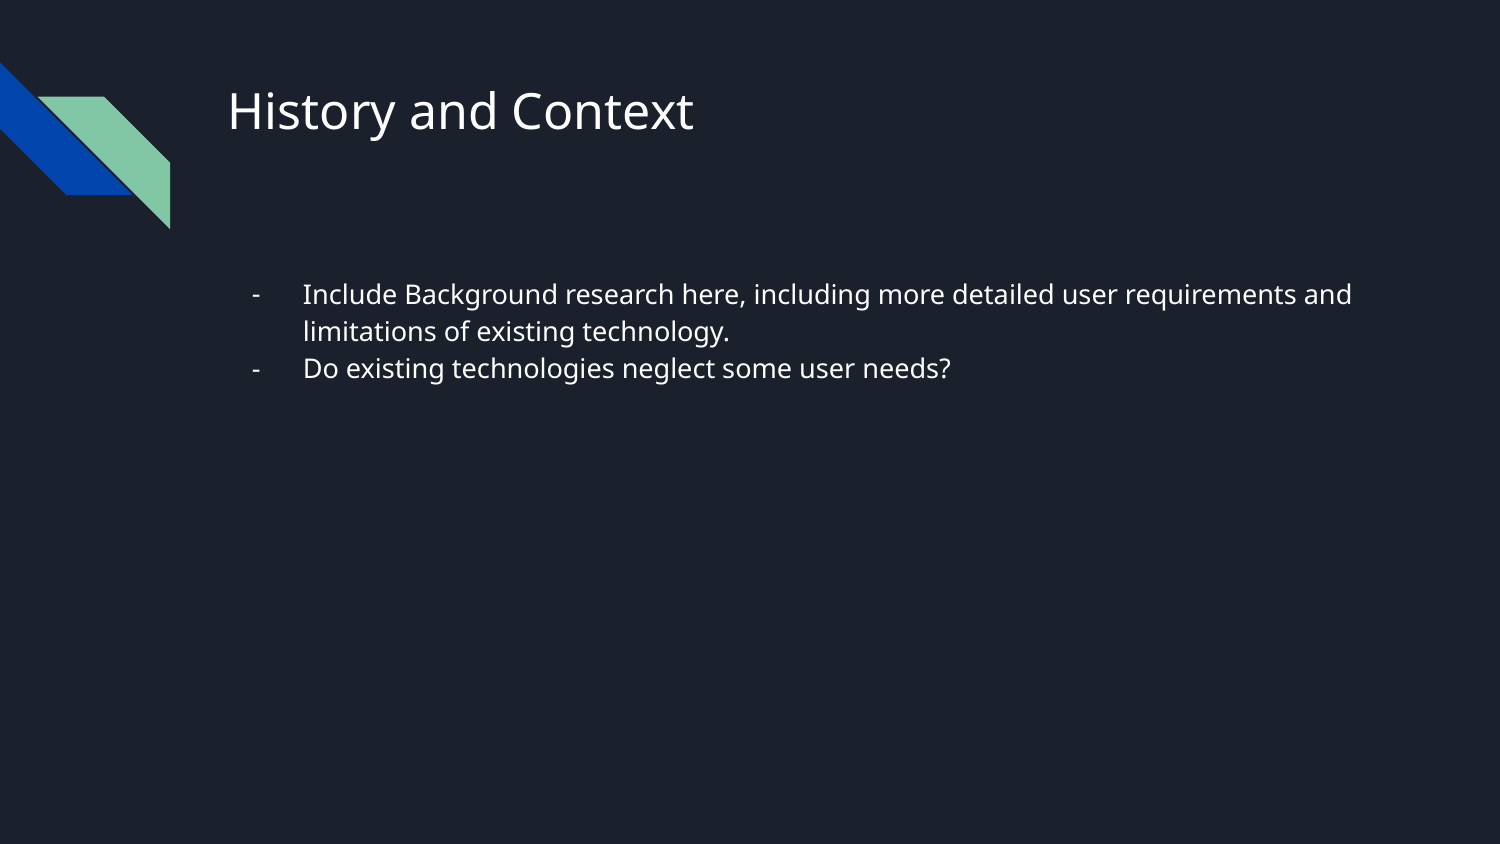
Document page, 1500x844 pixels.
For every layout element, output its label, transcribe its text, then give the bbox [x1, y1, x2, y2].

list Include Background research here, including more detailed user requirements and limitations of existing technology. Do existing technologies neglect some user needs? [212, 257, 1368, 735]
title History and Context [212, 64, 1368, 215]
